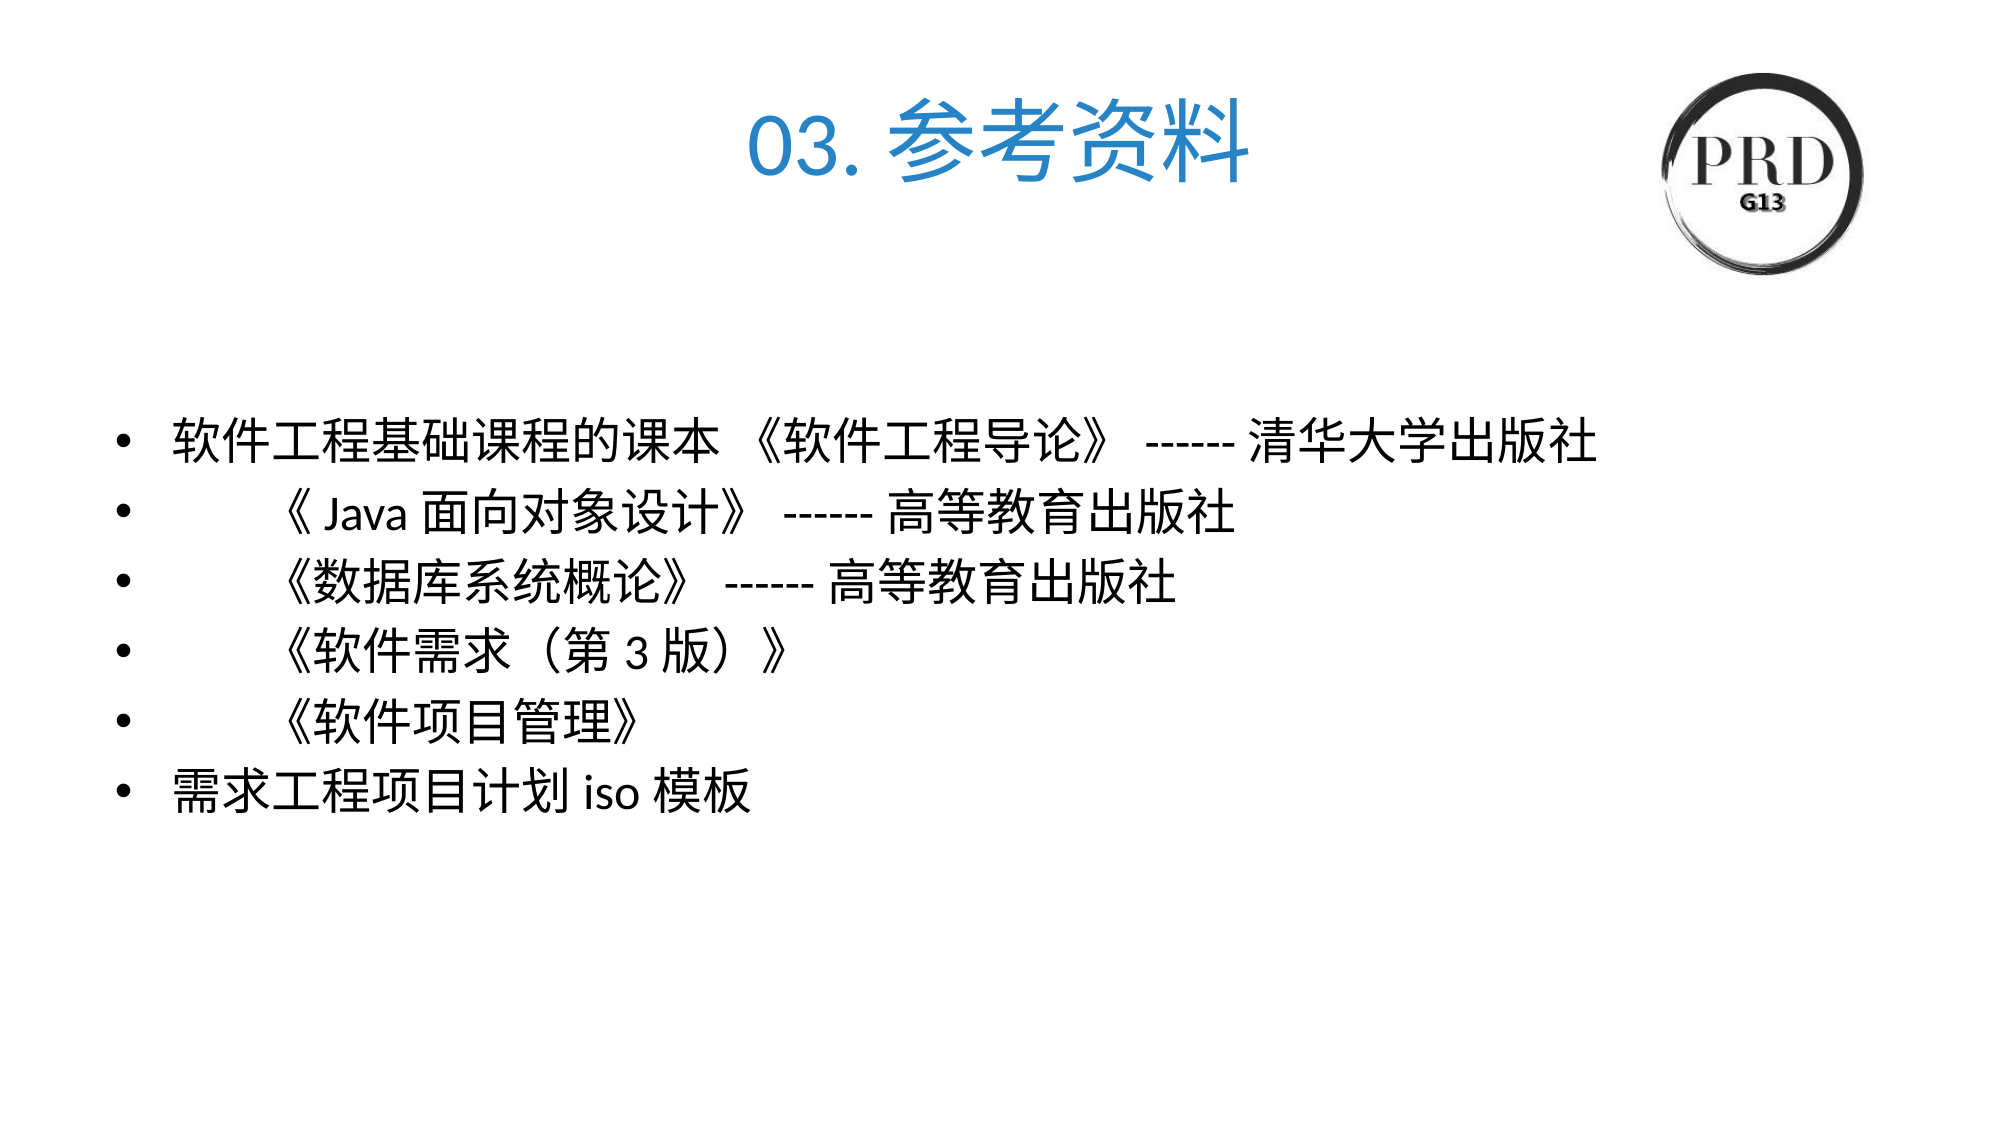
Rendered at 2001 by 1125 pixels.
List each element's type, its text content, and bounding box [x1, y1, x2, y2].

picture [1609, 29, 1912, 316]
list 软件工程基础课程的课本 《软件工程导论》------清华大学出版社 《Java面向对象设计》------高等教育出版社 《数据库系统概论》------高等教育出版社 《软件需求（第3版）》 《软件项目管理》 需求工程项目计划iso模板 [99, 262, 1900, 1005]
title 03.参考资料 [99, 45, 1604, 233]
